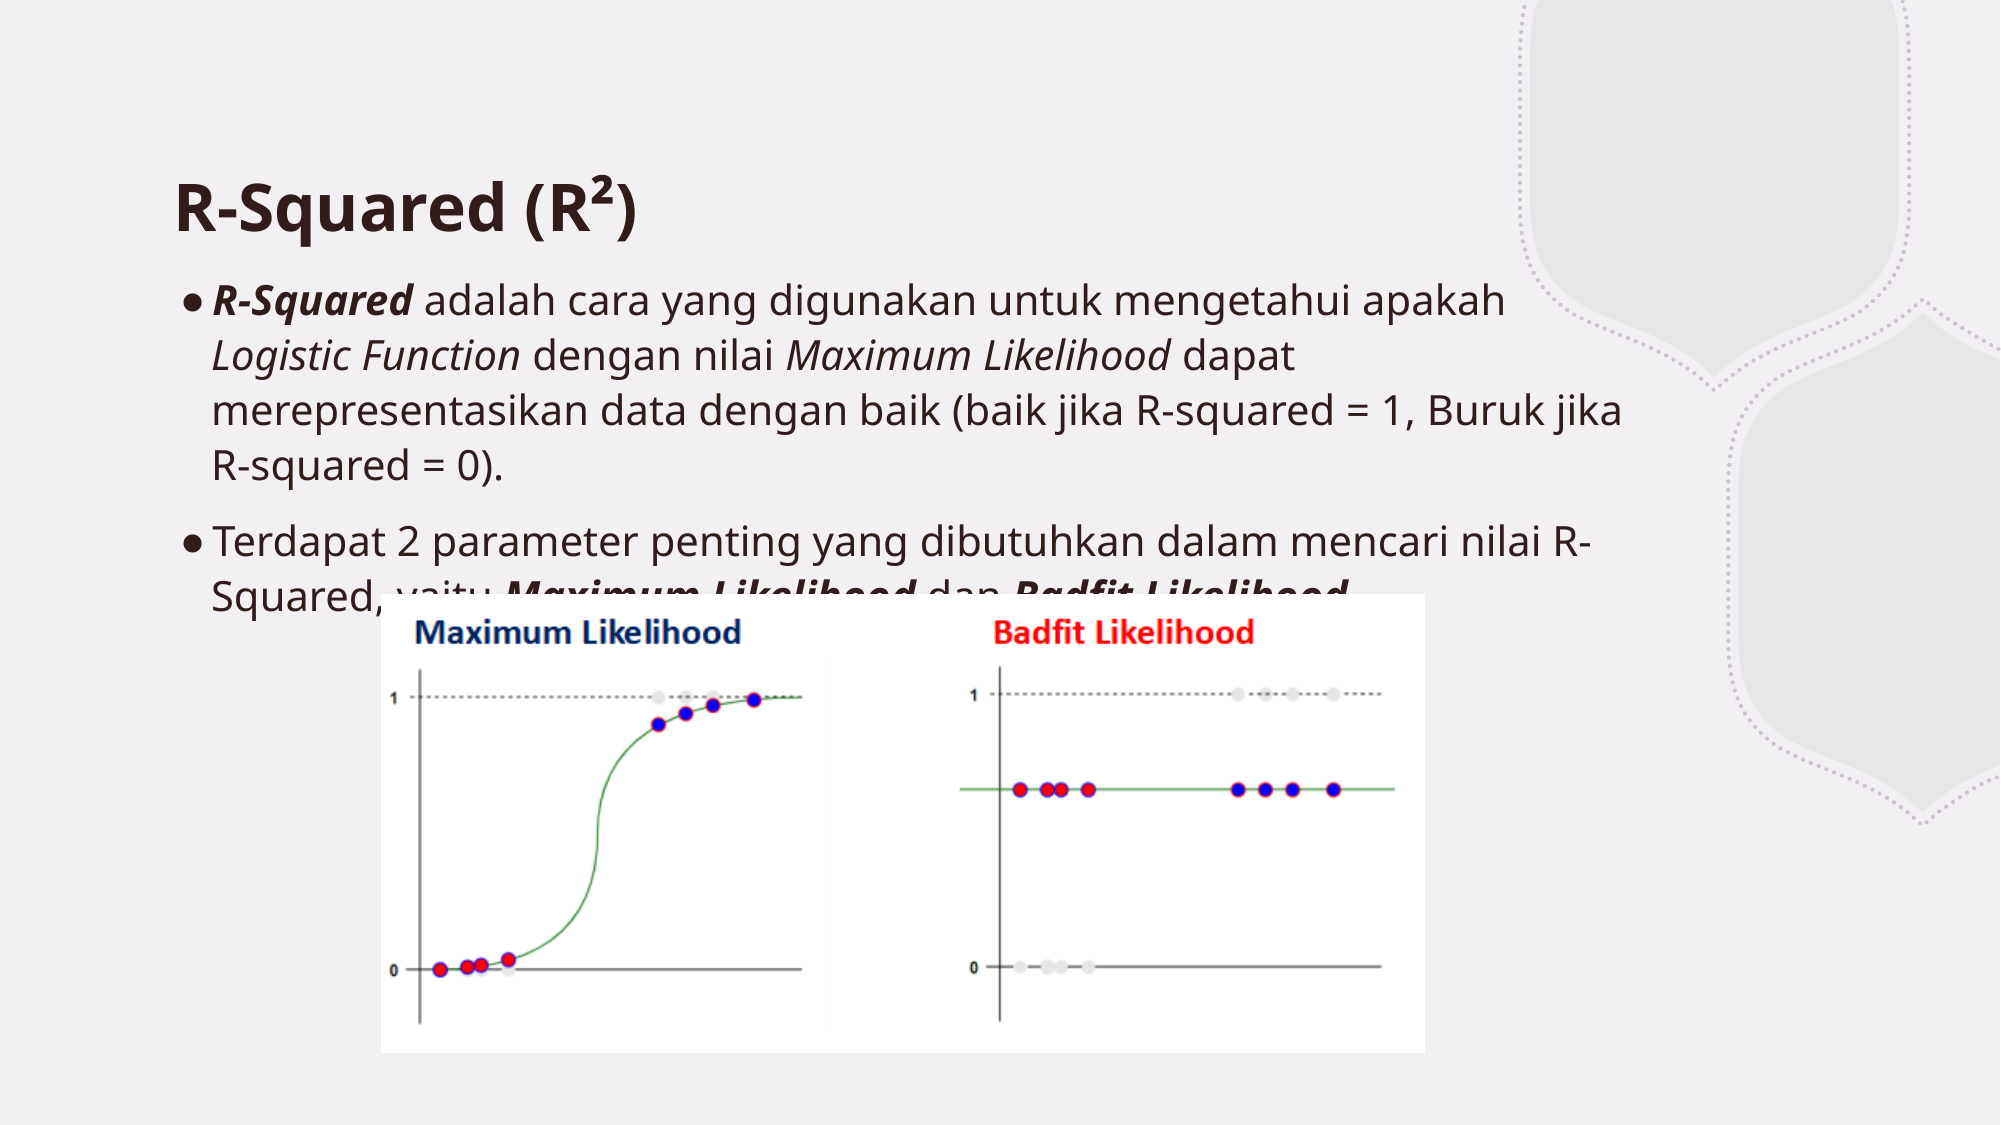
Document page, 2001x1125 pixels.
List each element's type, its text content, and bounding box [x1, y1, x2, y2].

title R-Squared (R²) [158, 157, 1648, 261]
picture [381, 594, 1425, 1053]
list R-Squared adalah cara yang digunakan untuk mengetahui apakah Logistic Function dengan nilai Maximum Likelihood dapat merepresentasikan data dengan baik (baik jika R-squared = 1, Buruk jika R-squared = 0). Terdapat 2 parameter penting yang dibutuhkan dalam mencari nilai R-Squared, yaitu Maximum Likelihood dan Badfit Likelihood. [158, 261, 1648, 864]
